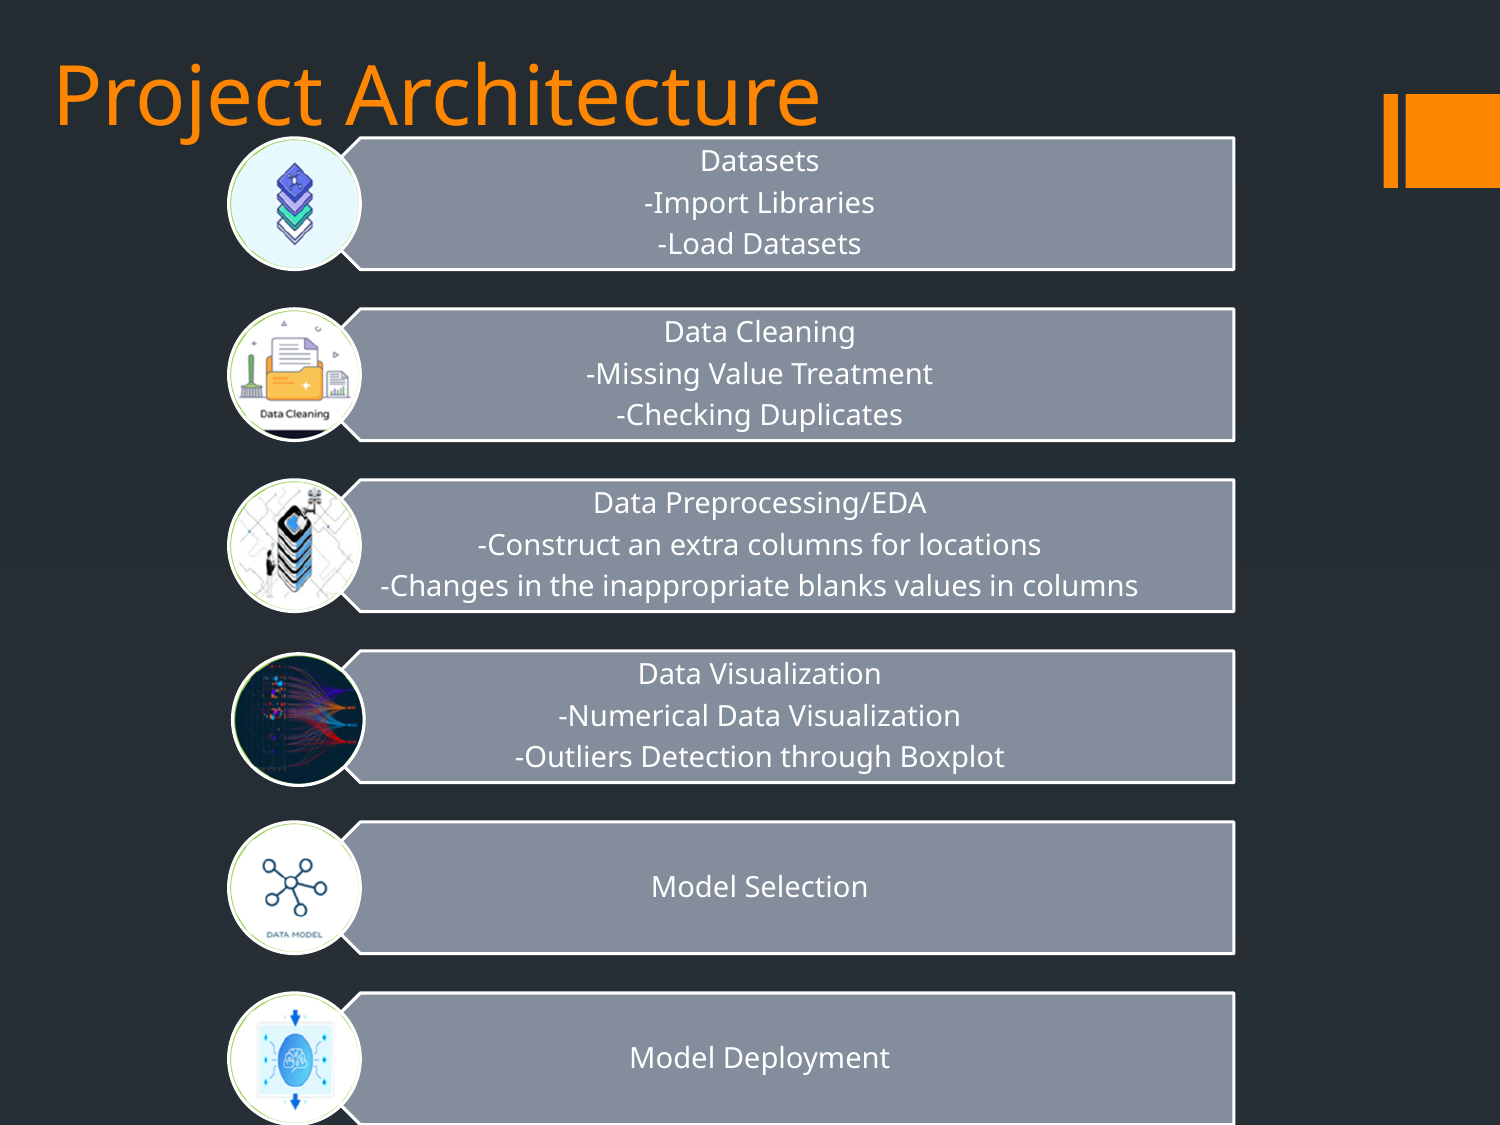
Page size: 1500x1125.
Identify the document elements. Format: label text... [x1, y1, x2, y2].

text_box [24, 136, 1438, 1125]
title Project Architecture [37, 12, 1238, 136]
